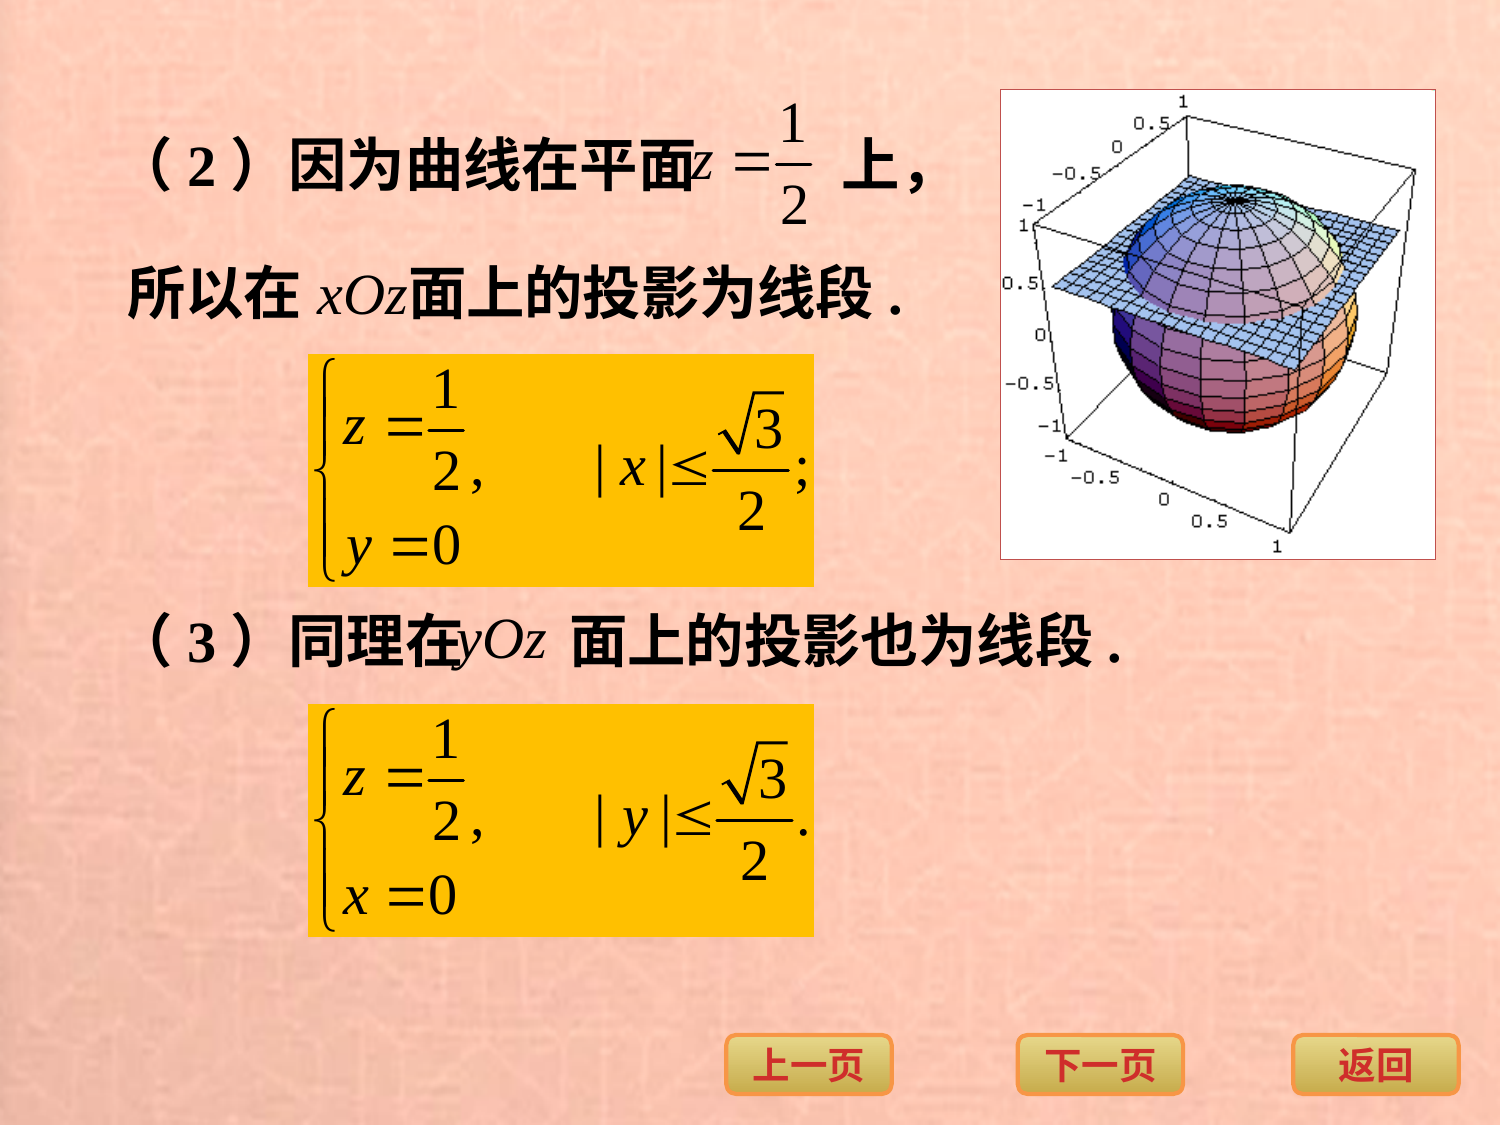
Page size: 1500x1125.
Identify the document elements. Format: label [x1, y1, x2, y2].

picture [0, 0, 1500, 1125]
text_box [100, 93, 996, 230]
text_box [112, 248, 995, 335]
text_box [307, 353, 815, 588]
text_box [100, 596, 1226, 683]
text_box [307, 703, 815, 938]
